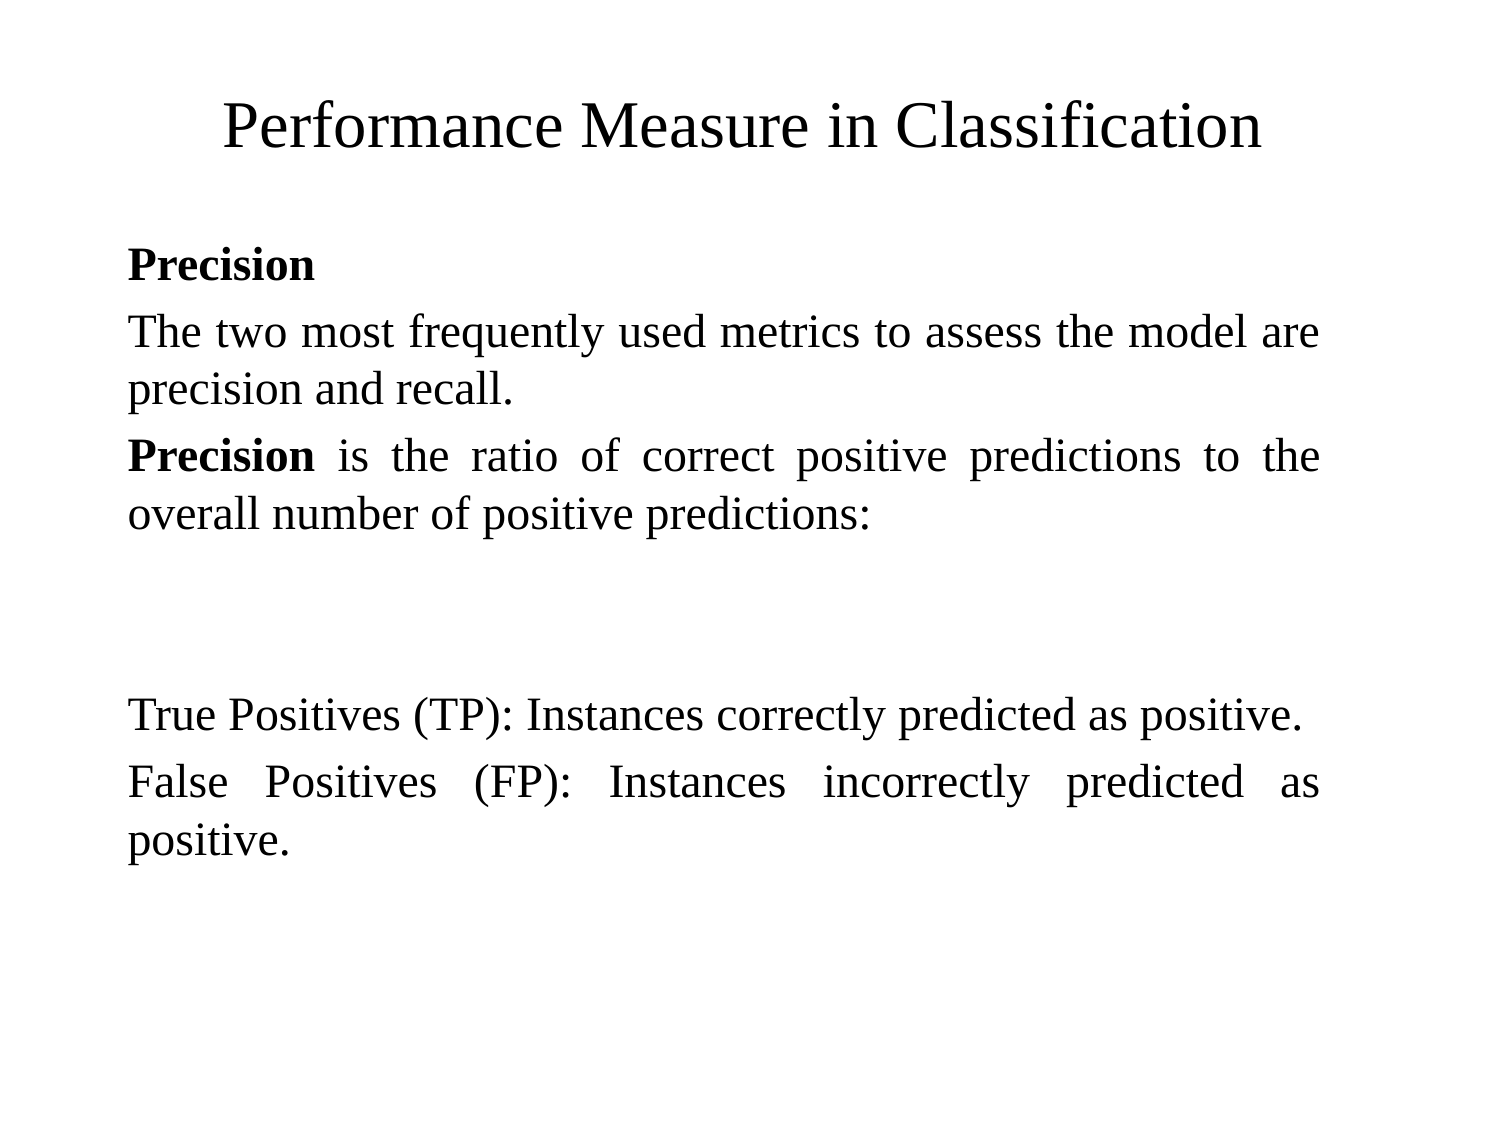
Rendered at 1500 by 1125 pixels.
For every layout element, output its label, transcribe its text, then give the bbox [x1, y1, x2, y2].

title Performance Measure in Classification [162, 62, 1325, 179]
